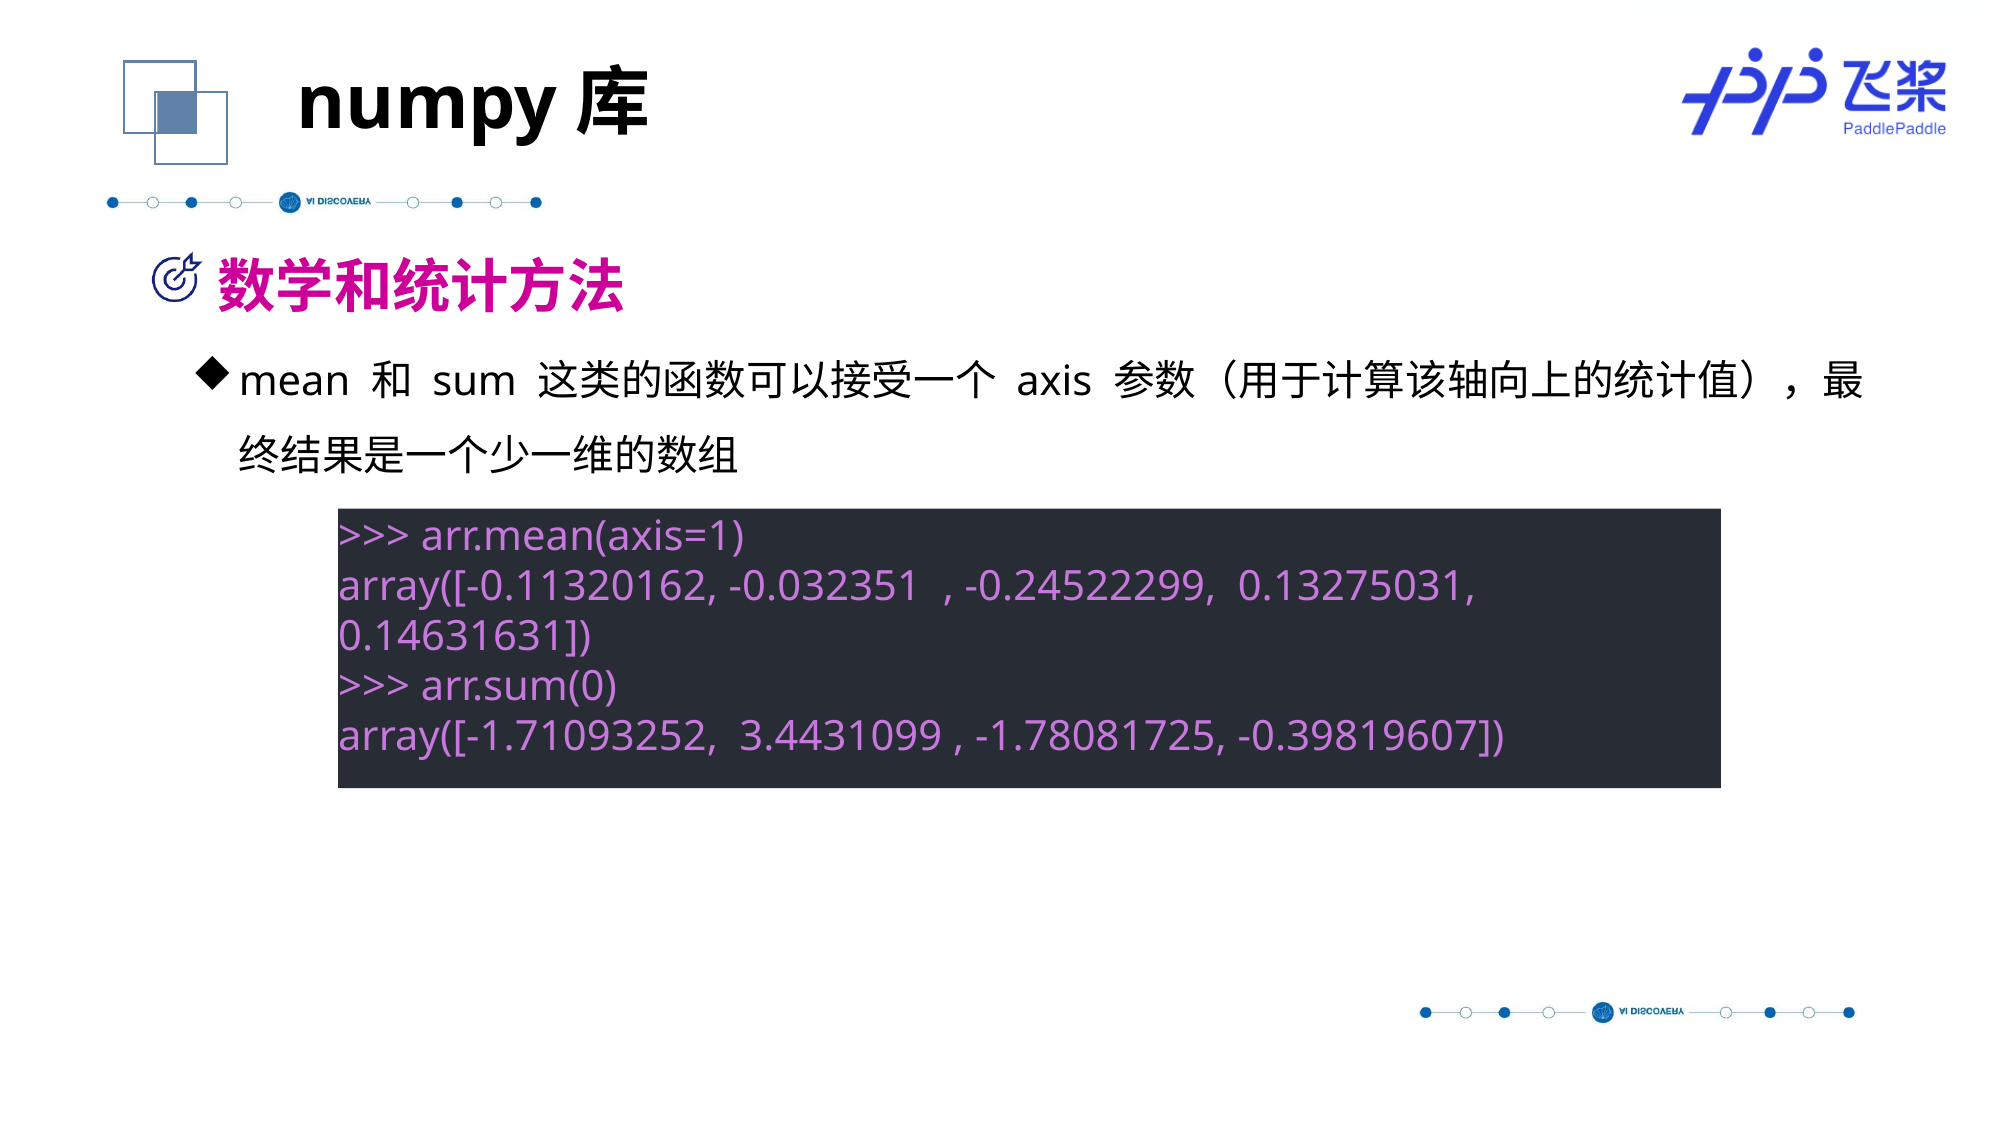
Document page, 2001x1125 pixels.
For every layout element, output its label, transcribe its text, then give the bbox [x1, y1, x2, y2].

picture [1635, 0, 1988, 173]
picture [95, 180, 550, 229]
picture [151, 251, 203, 302]
text_box mean 和 sum 这类的函数可以接受一个 axis 参数（用于计算该轴向上的统计值），最终结果是一个少一维的数组 [177, 321, 1882, 486]
text_box 数学和统计方法 [202, 224, 856, 321]
text_box numpy库 [281, 45, 889, 151]
picture [1408, 990, 1863, 1039]
text_box >>> arr.mean(axis=1) array([-0.11320162, -0.032351 , -0.24522299, 0.13275031, 0.14631631]) >>> arr.sum(0) array([-1.71093252, 3.4431099 , -1.78081725, -0.39819607]) [338, 508, 1721, 789]
